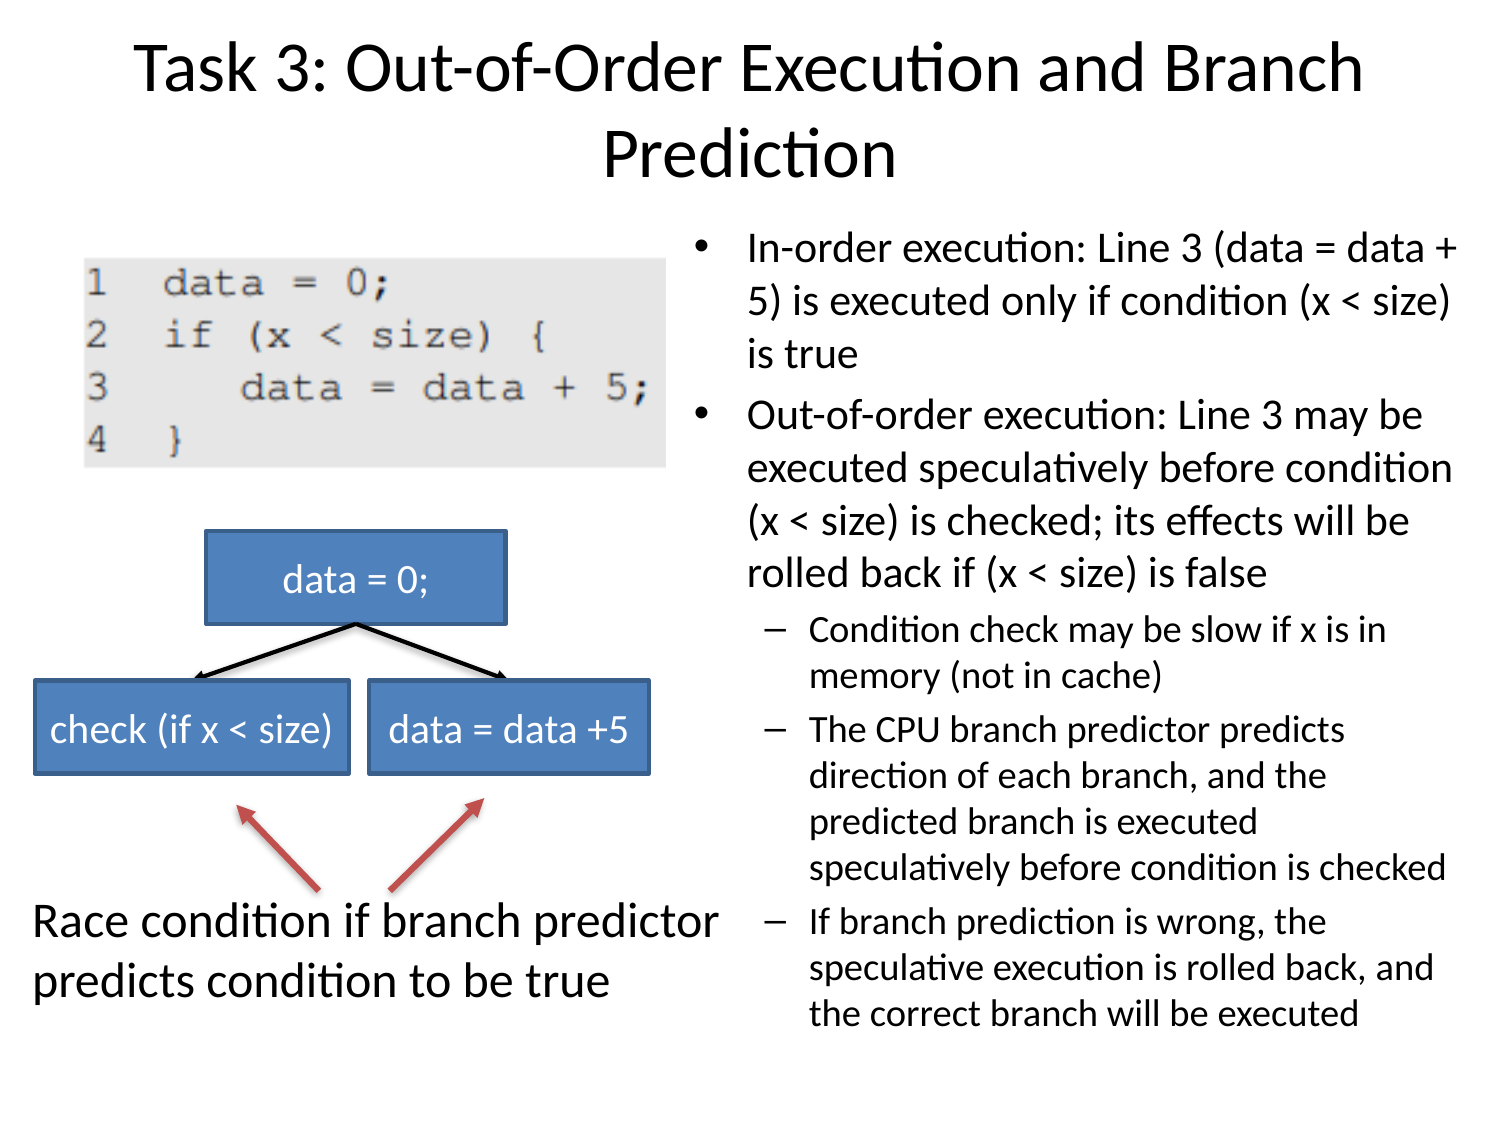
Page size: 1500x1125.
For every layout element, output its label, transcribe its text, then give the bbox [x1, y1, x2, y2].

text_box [389, 797, 485, 892]
text_box data = data +5 [367, 678, 651, 776]
text_box Race condition if branch predictor predicts condition to be true [17, 880, 747, 1016]
picture [72, 251, 666, 471]
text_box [191, 623, 354, 681]
text_box check (if x < size) [33, 678, 351, 776]
text_box data = 0; [204, 529, 508, 622]
title Task 3: Out-of-Order Execution and Branch Prediction [24, 11, 1475, 200]
list In-order execution: Line 3 (data = data + 5) is executed only if condition (x < size) is true Out-of-order execution: Line 3 may be executed speculatively before condition (x < size) is checked; its effects will be rolled back if (x < size) is false Condition check may be slow if x is in memory (not in cache) The CPU branch predictor predicts direction of each branch, and the predicted branch is executed speculatively before condition is checked If branch prediction is wrong, the speculative execution is rolled back, and the correct branch will be executed [678, 210, 1475, 1100]
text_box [355, 623, 510, 681]
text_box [235, 804, 320, 892]
